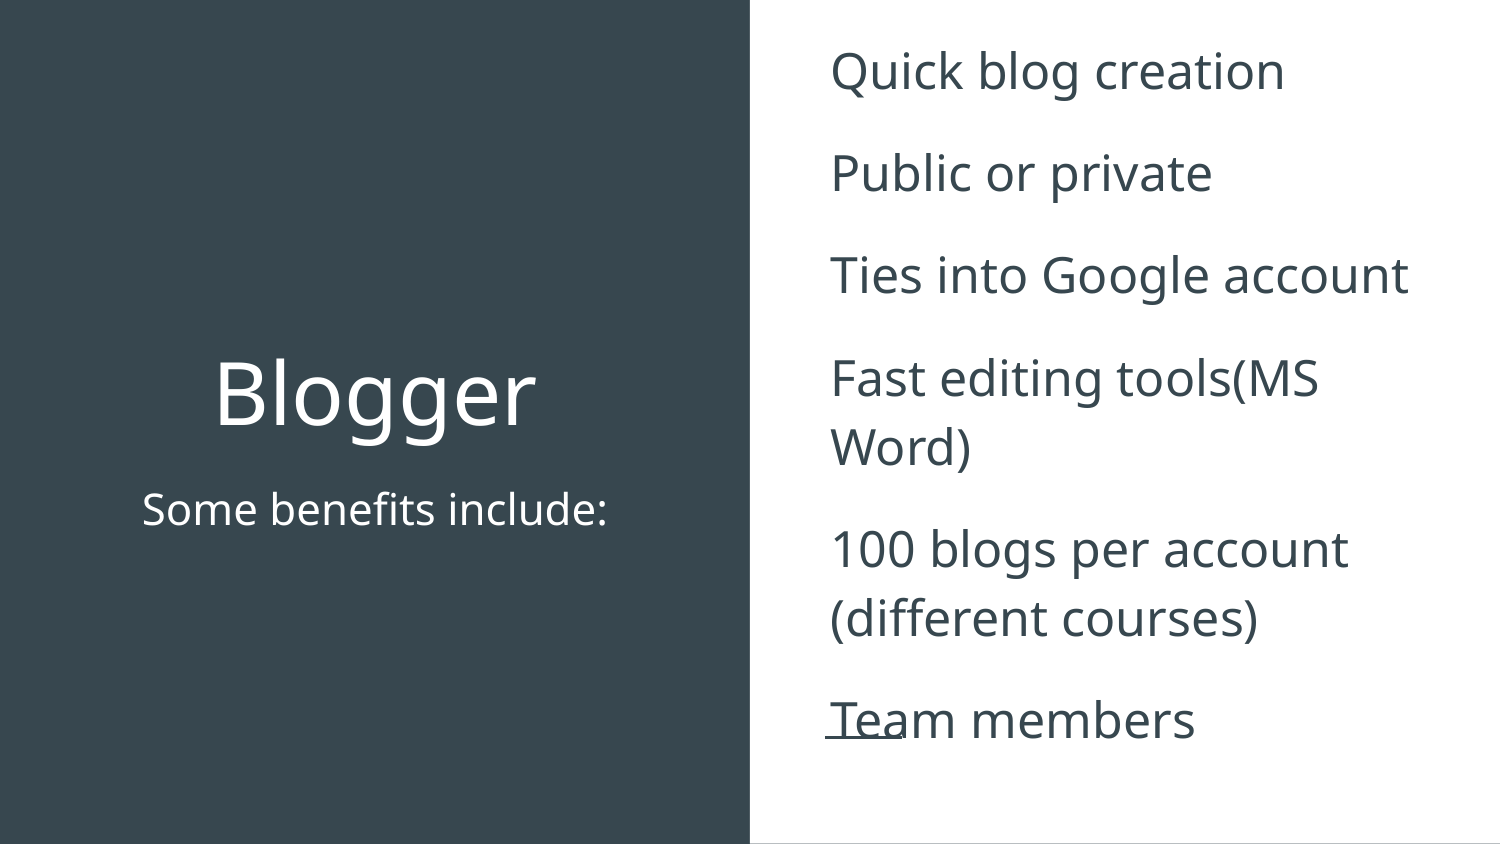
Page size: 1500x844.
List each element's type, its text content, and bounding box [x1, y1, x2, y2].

list Quick blog creation Public or private Ties into Google account Fast editing tools(MS Word) 100 blogs per account (different courses) Team members [815, 43, 1445, 736]
title Blogger [43, 177, 708, 458]
subtitle Some benefits include: [43, 466, 708, 688]
